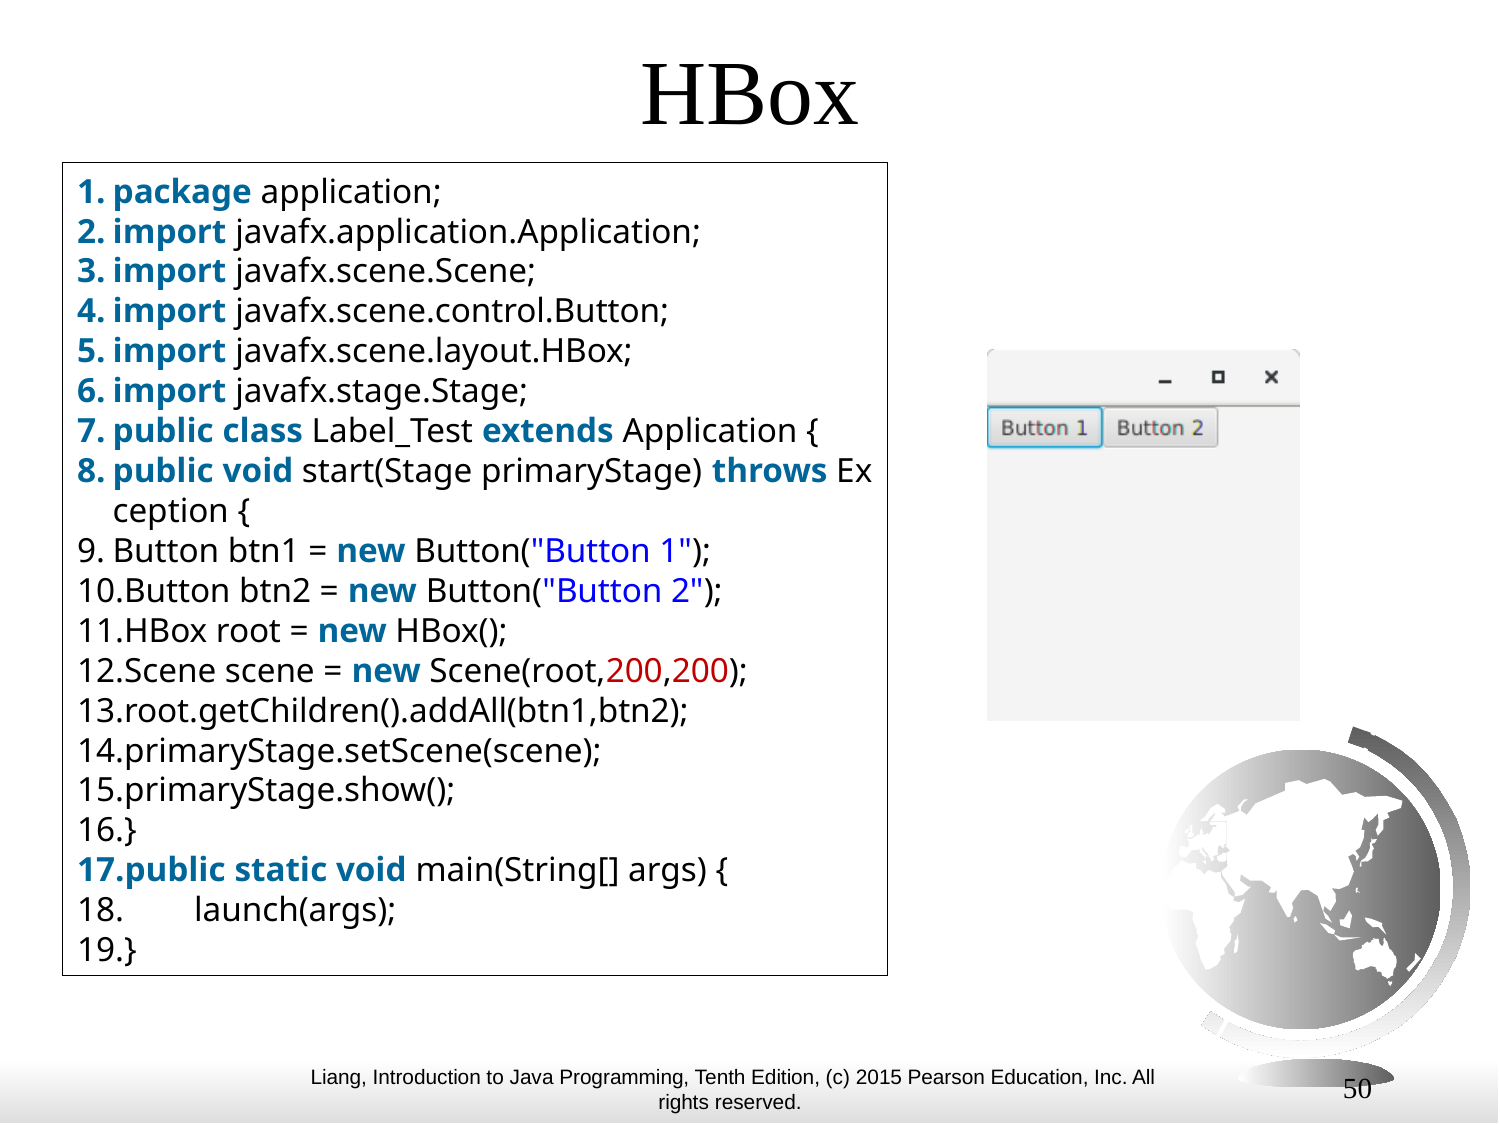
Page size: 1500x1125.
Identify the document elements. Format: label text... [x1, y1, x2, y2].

picture [987, 349, 1300, 721]
title HBox [37, 24, 1463, 150]
text_box package application; import javafx.application.Application; import javafx.scene.Scene; import javafx.scene.control.Button; import javafx.scene.layout.HBox; import javafx.stage.Stage; public class Label_Test extends Application { public void start(Stage primaryStage) throws Exception { Button btn1 = new Button("Button 1"); Button btn2 = new Button("Button 2"); HBox root = new HBox(); Scene scene = new Scene(root,200,200); root.getChildren().addAll(btn1,btn2); primaryStage.setScene(scene); primaryStage.show(); } public static void main(String[] args) { launch(args); } [62, 162, 888, 976]
slide_number 50 [1074, 1049, 1388, 1125]
